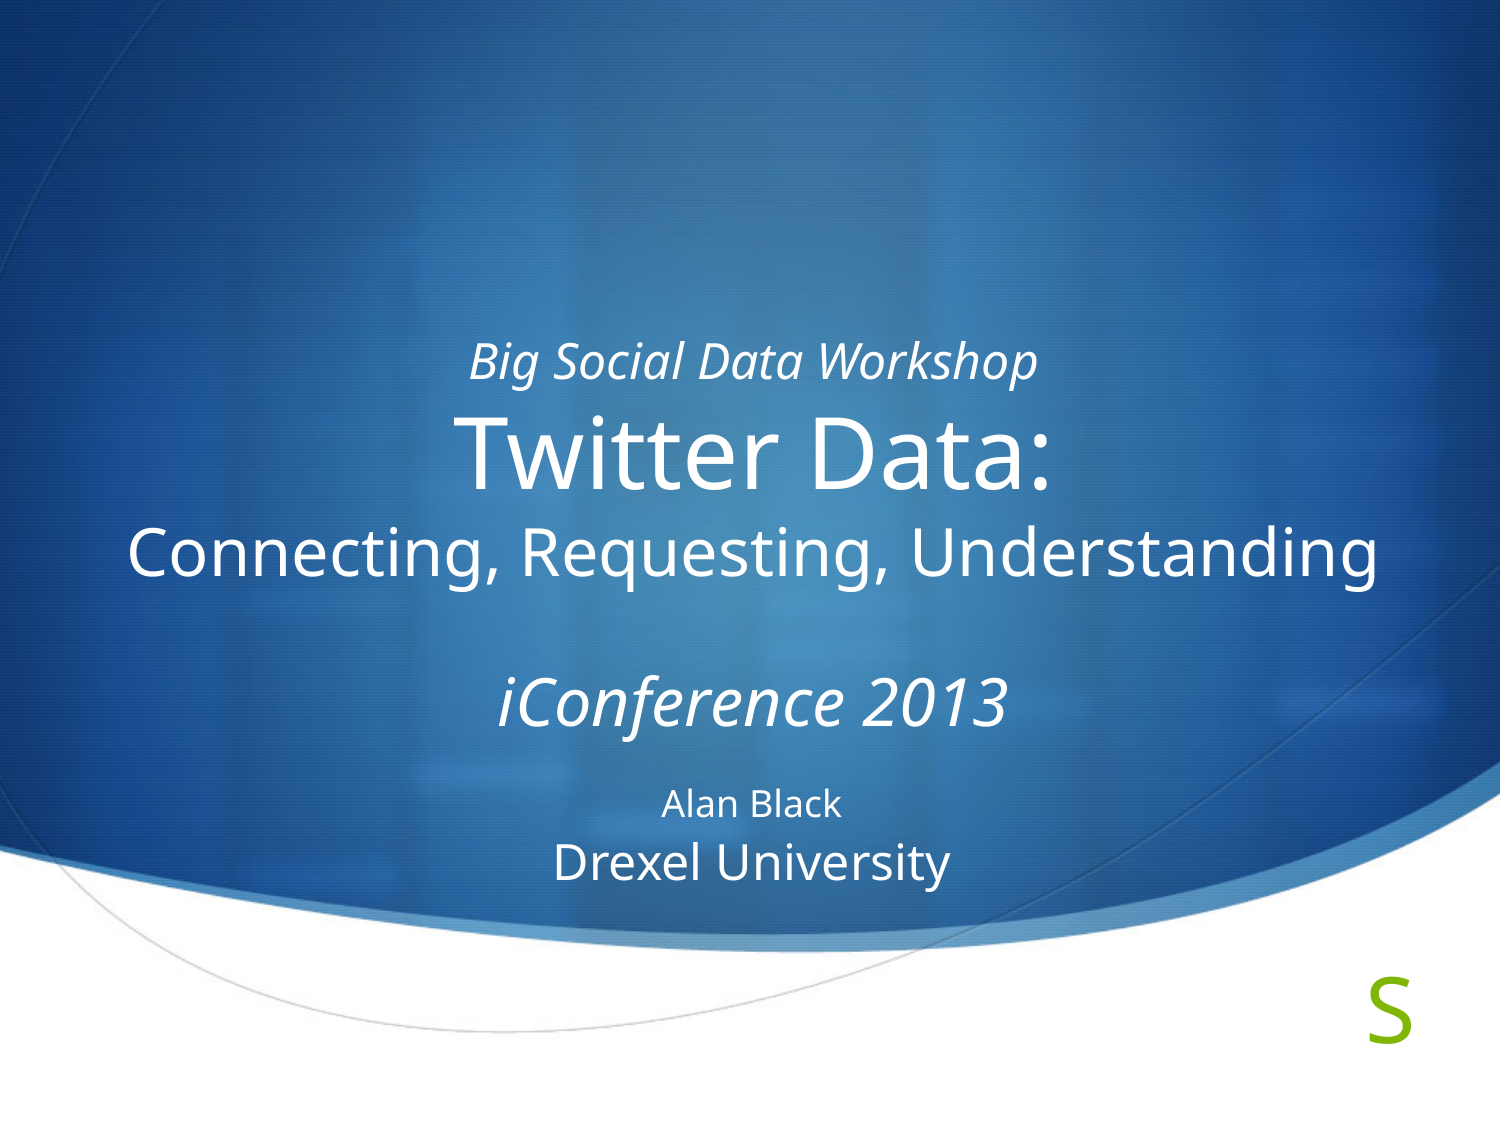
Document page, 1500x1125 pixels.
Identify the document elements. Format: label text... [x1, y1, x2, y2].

subtitle Alan Black Drexel University [4, 779, 1500, 955]
title Big Social Data Workshop Twitter Data: Connecting, Requesting, Understanding iConference 2013 [4, 34, 1500, 740]
picture [0, 0, 1500, 1125]
